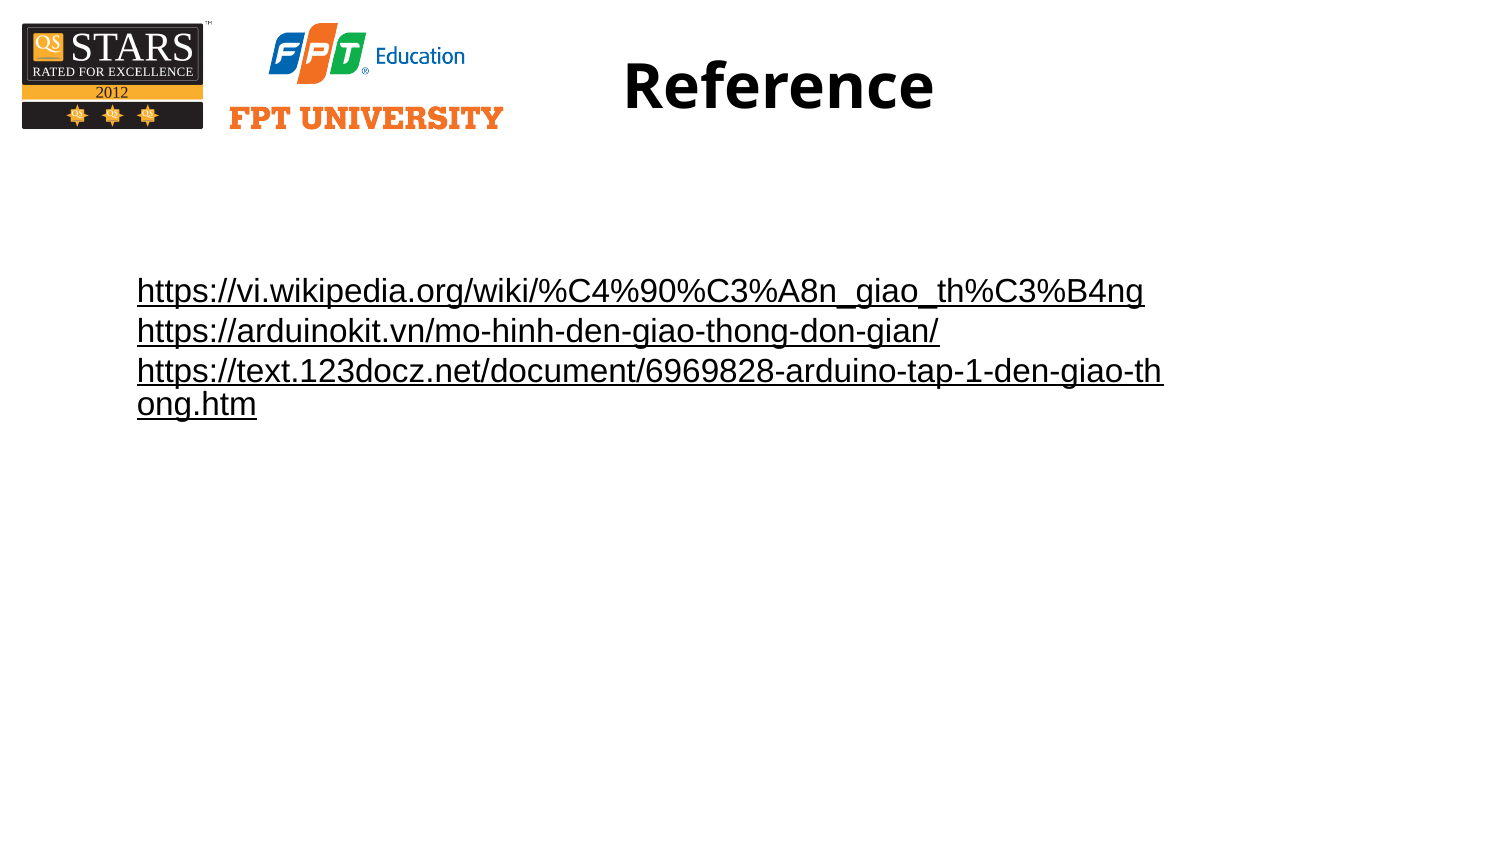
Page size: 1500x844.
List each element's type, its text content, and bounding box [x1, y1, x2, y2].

picture [11, 15, 514, 134]
subtitle Reference [607, 30, 963, 134]
text_box https://vi.wikipedia.org/wiki/%C4%90%C3%A8n_giao_th%C3%B4ng https://arduinokit.vn/mo-hinh-den-giao-thong-don-gian/ https://text.123docz.net/document/6969828-arduino-tap-1-den-giao-thong.htm [121, 254, 1196, 405]
